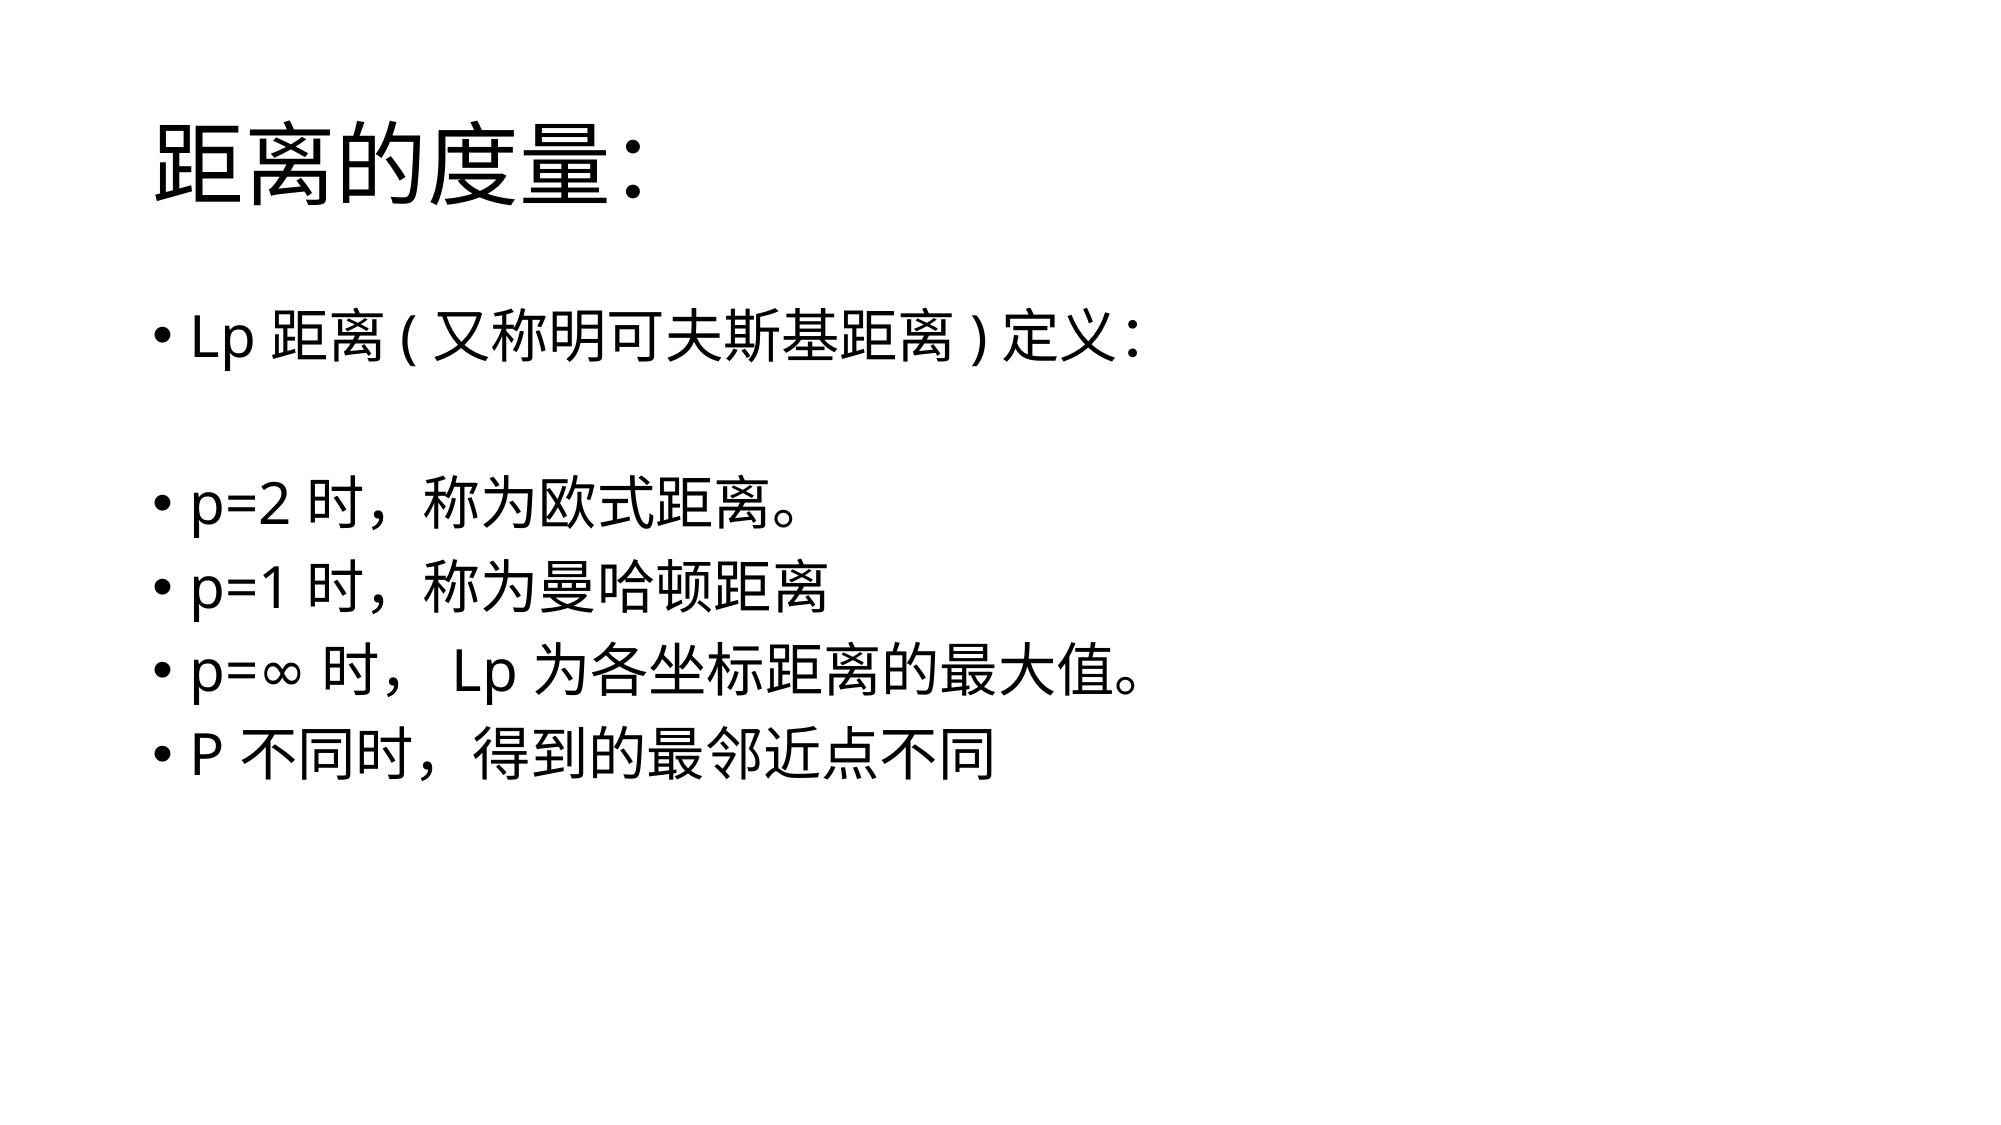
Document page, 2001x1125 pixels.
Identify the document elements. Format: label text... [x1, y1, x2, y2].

title 距离的度量： [137, 59, 1863, 278]
